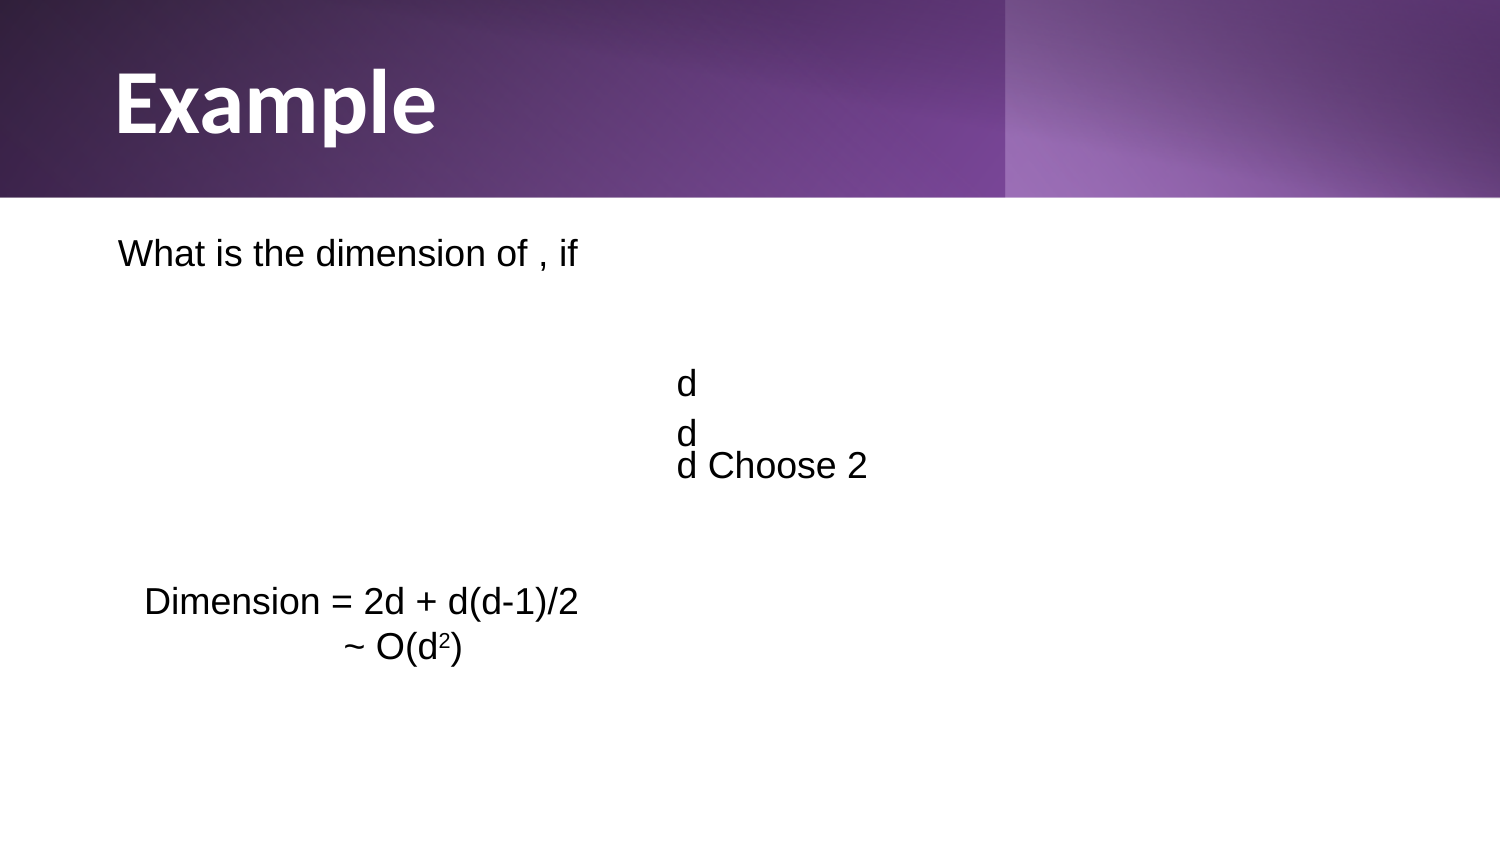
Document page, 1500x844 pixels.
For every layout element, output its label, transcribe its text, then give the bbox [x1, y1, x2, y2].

text_box d [661, 401, 839, 433]
title Example [103, 22, 1397, 186]
text_box d Choose 2 [661, 433, 966, 493]
picture [0, 0, 1500, 199]
text_box d [661, 351, 839, 401]
text_box Dimension = 2d + d(d-1)/2 ~ O(d2) [129, 569, 839, 675]
